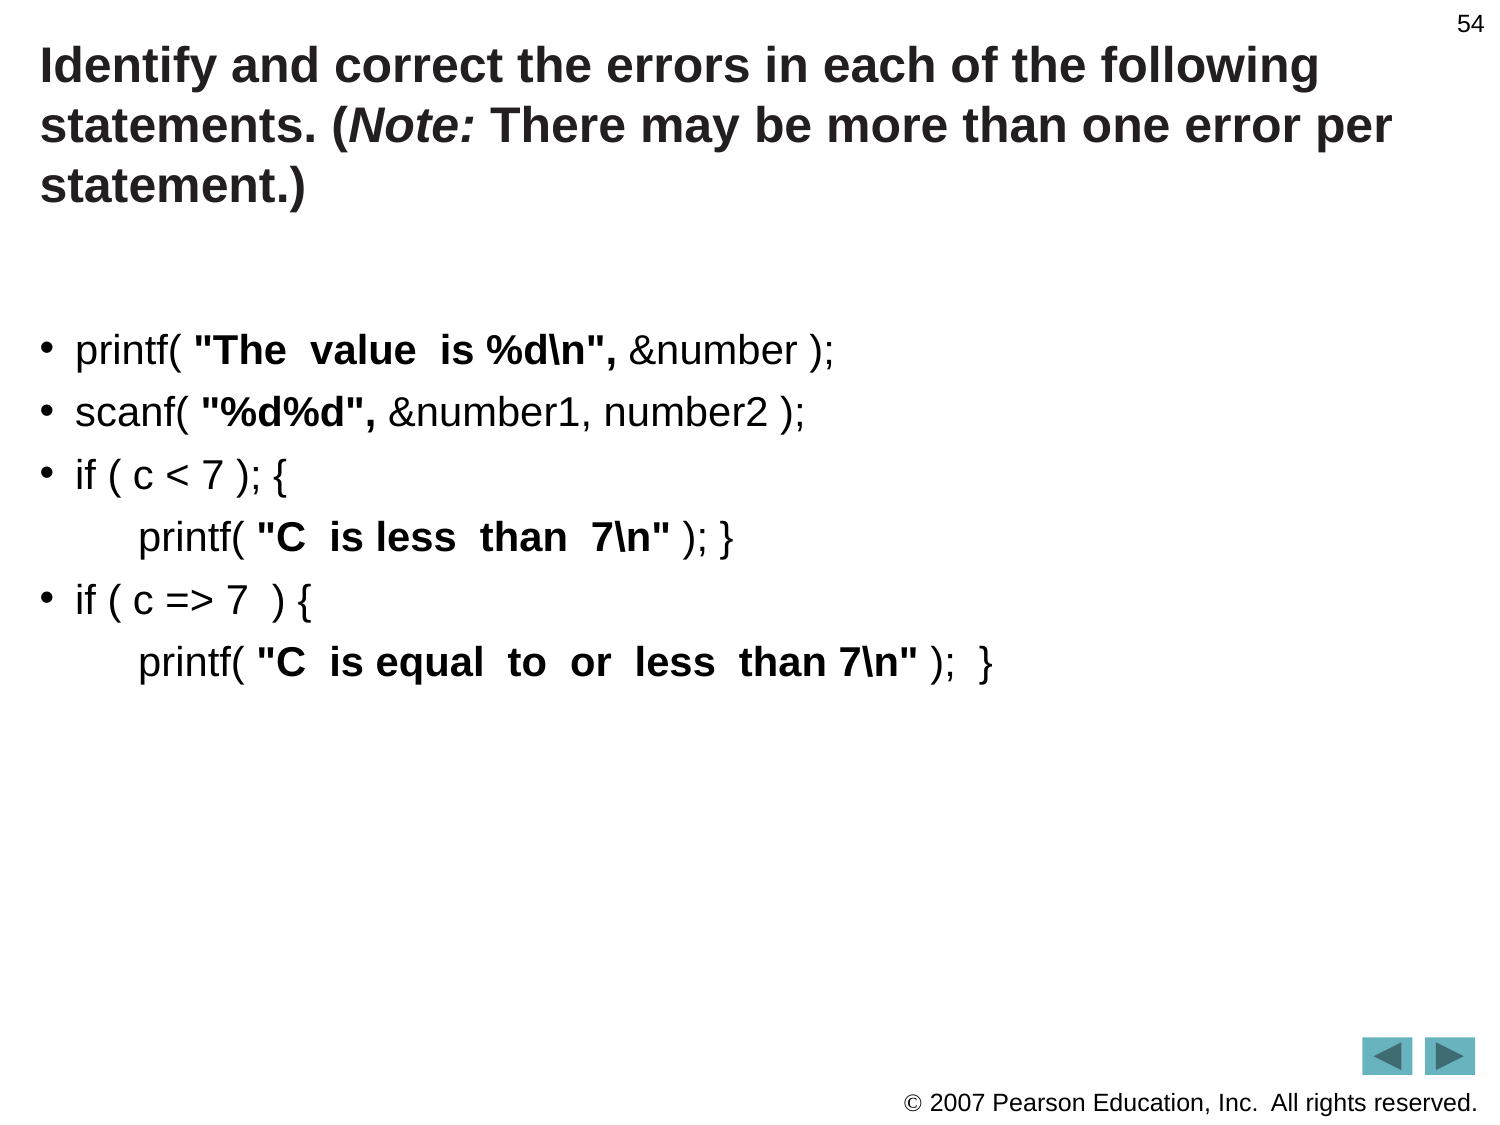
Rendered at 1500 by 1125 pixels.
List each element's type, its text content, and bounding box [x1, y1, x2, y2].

text_box Identify and correct the errors in each of the following statements. (Note: There may be more than one error per statement.) printf( "The value is %d\n", &number ); scanf( "%d%d", &number1, number2 ); if ( c < 7 ); { printf( "C is less than 7\n" ); } if ( c => 7 ) { printf( "C is equal to or less than 7\n" ); } [24, 24, 1463, 765]
slide_number 54 [1149, 0, 1500, 79]
